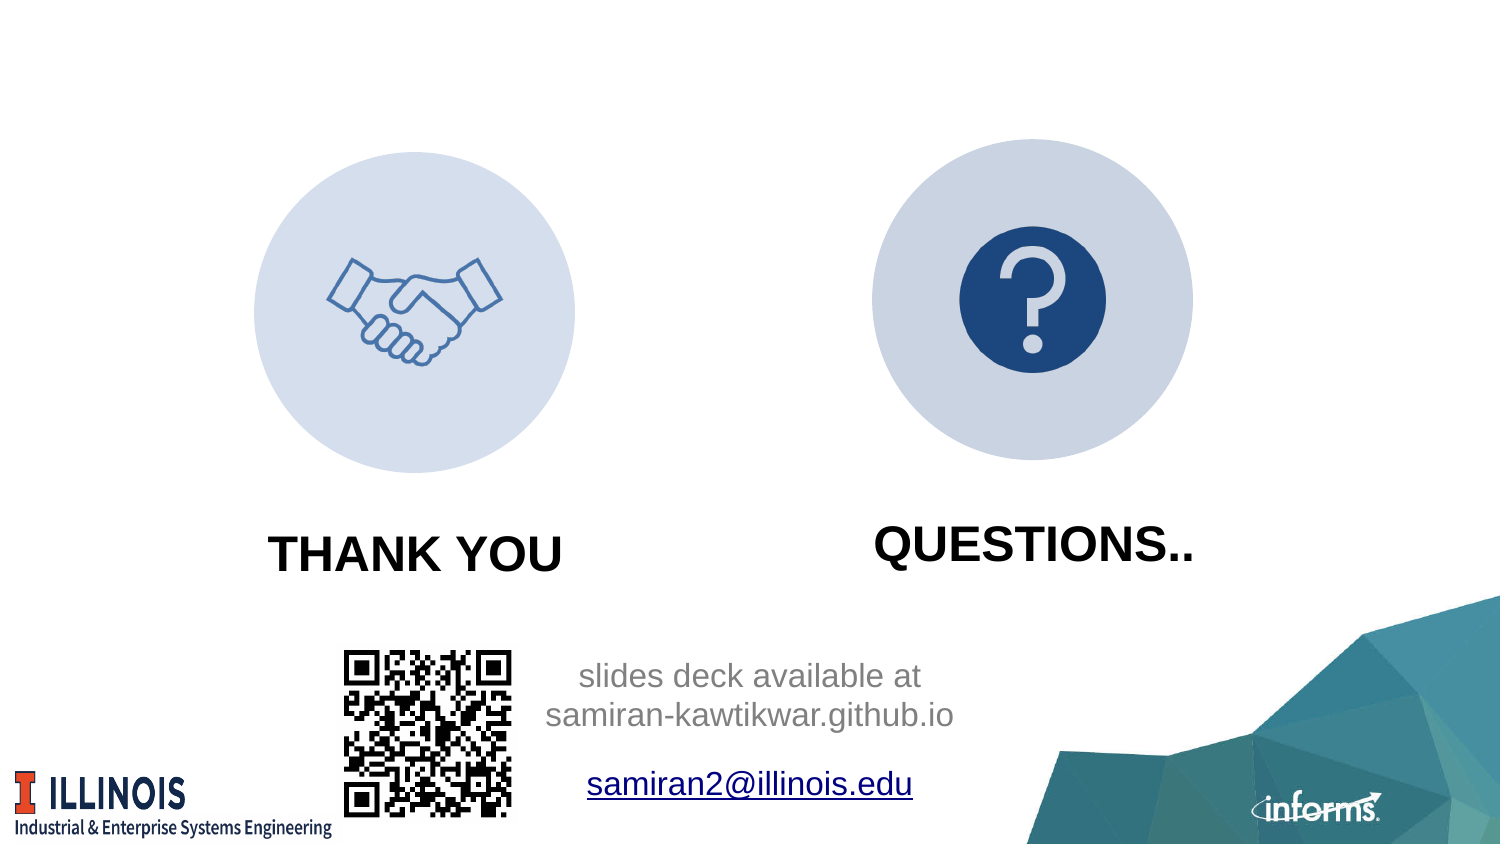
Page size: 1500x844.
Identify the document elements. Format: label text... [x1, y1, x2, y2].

text_box samiran2@illinois.edu [569, 755, 931, 810]
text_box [143, 123, 1304, 656]
text_box slides deck available at samiran-kawtikwar.github.io [521, 664, 1073, 741]
picture [0, 0, 1500, 844]
